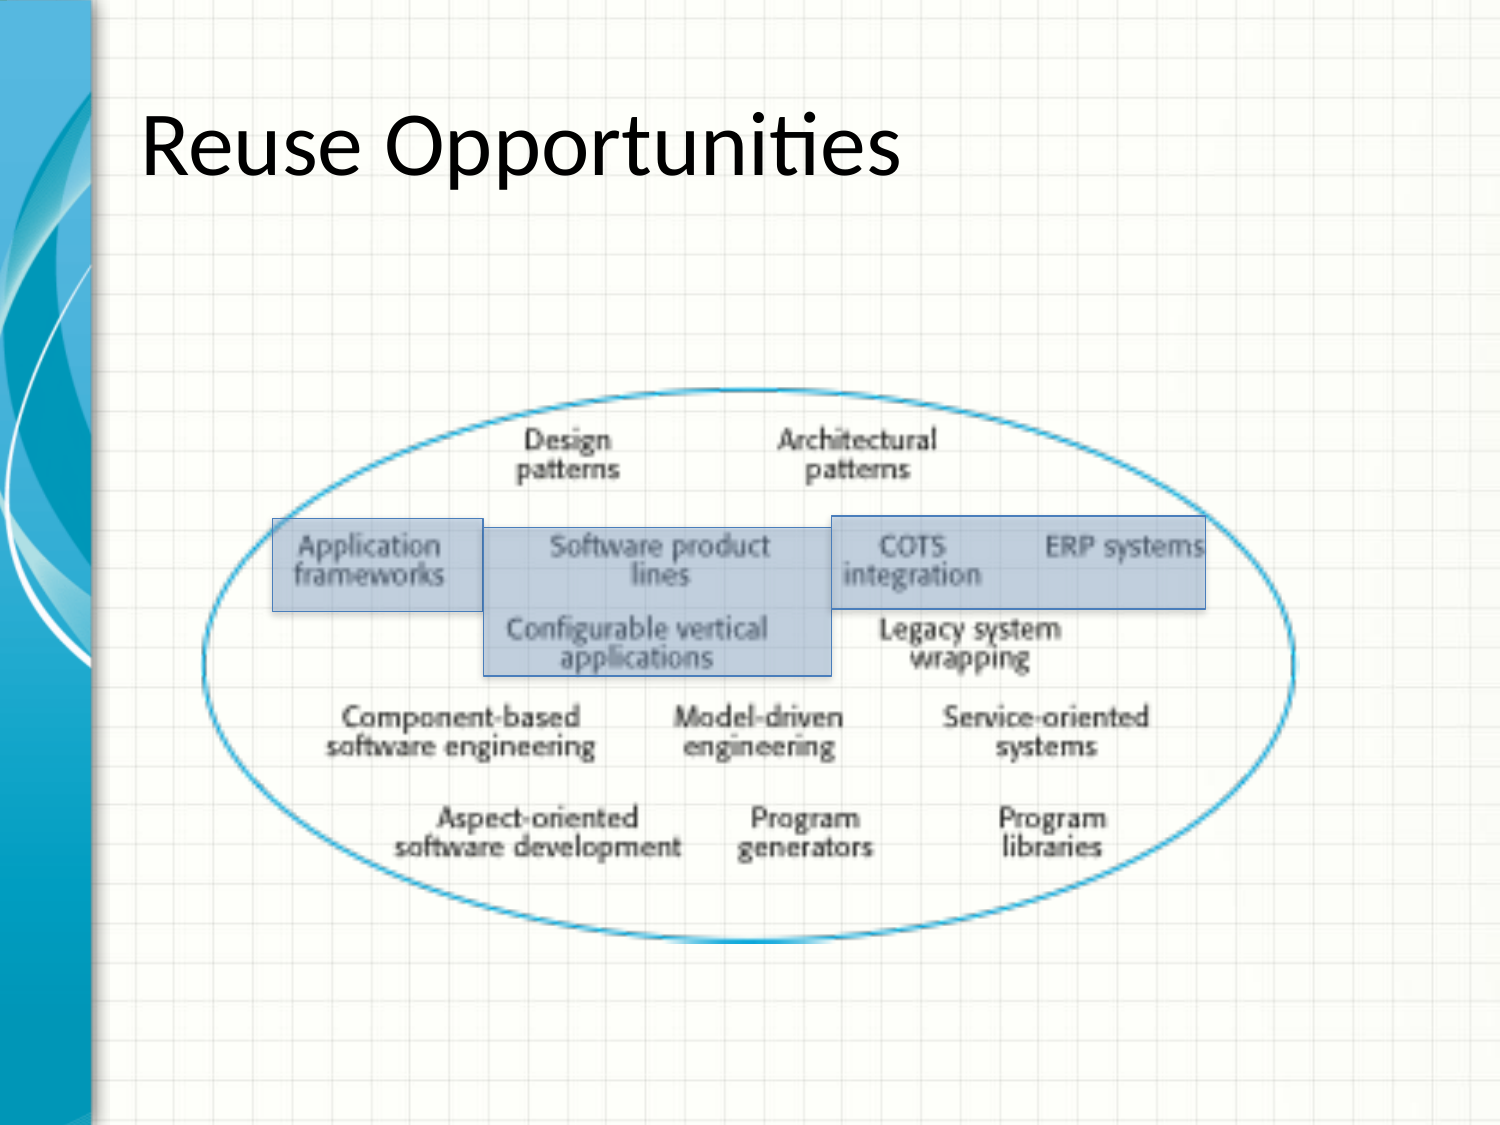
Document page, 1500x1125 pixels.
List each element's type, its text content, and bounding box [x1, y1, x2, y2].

title Reuse Opportunities [125, 45, 1450, 233]
picture [0, 0, 1500, 1125]
